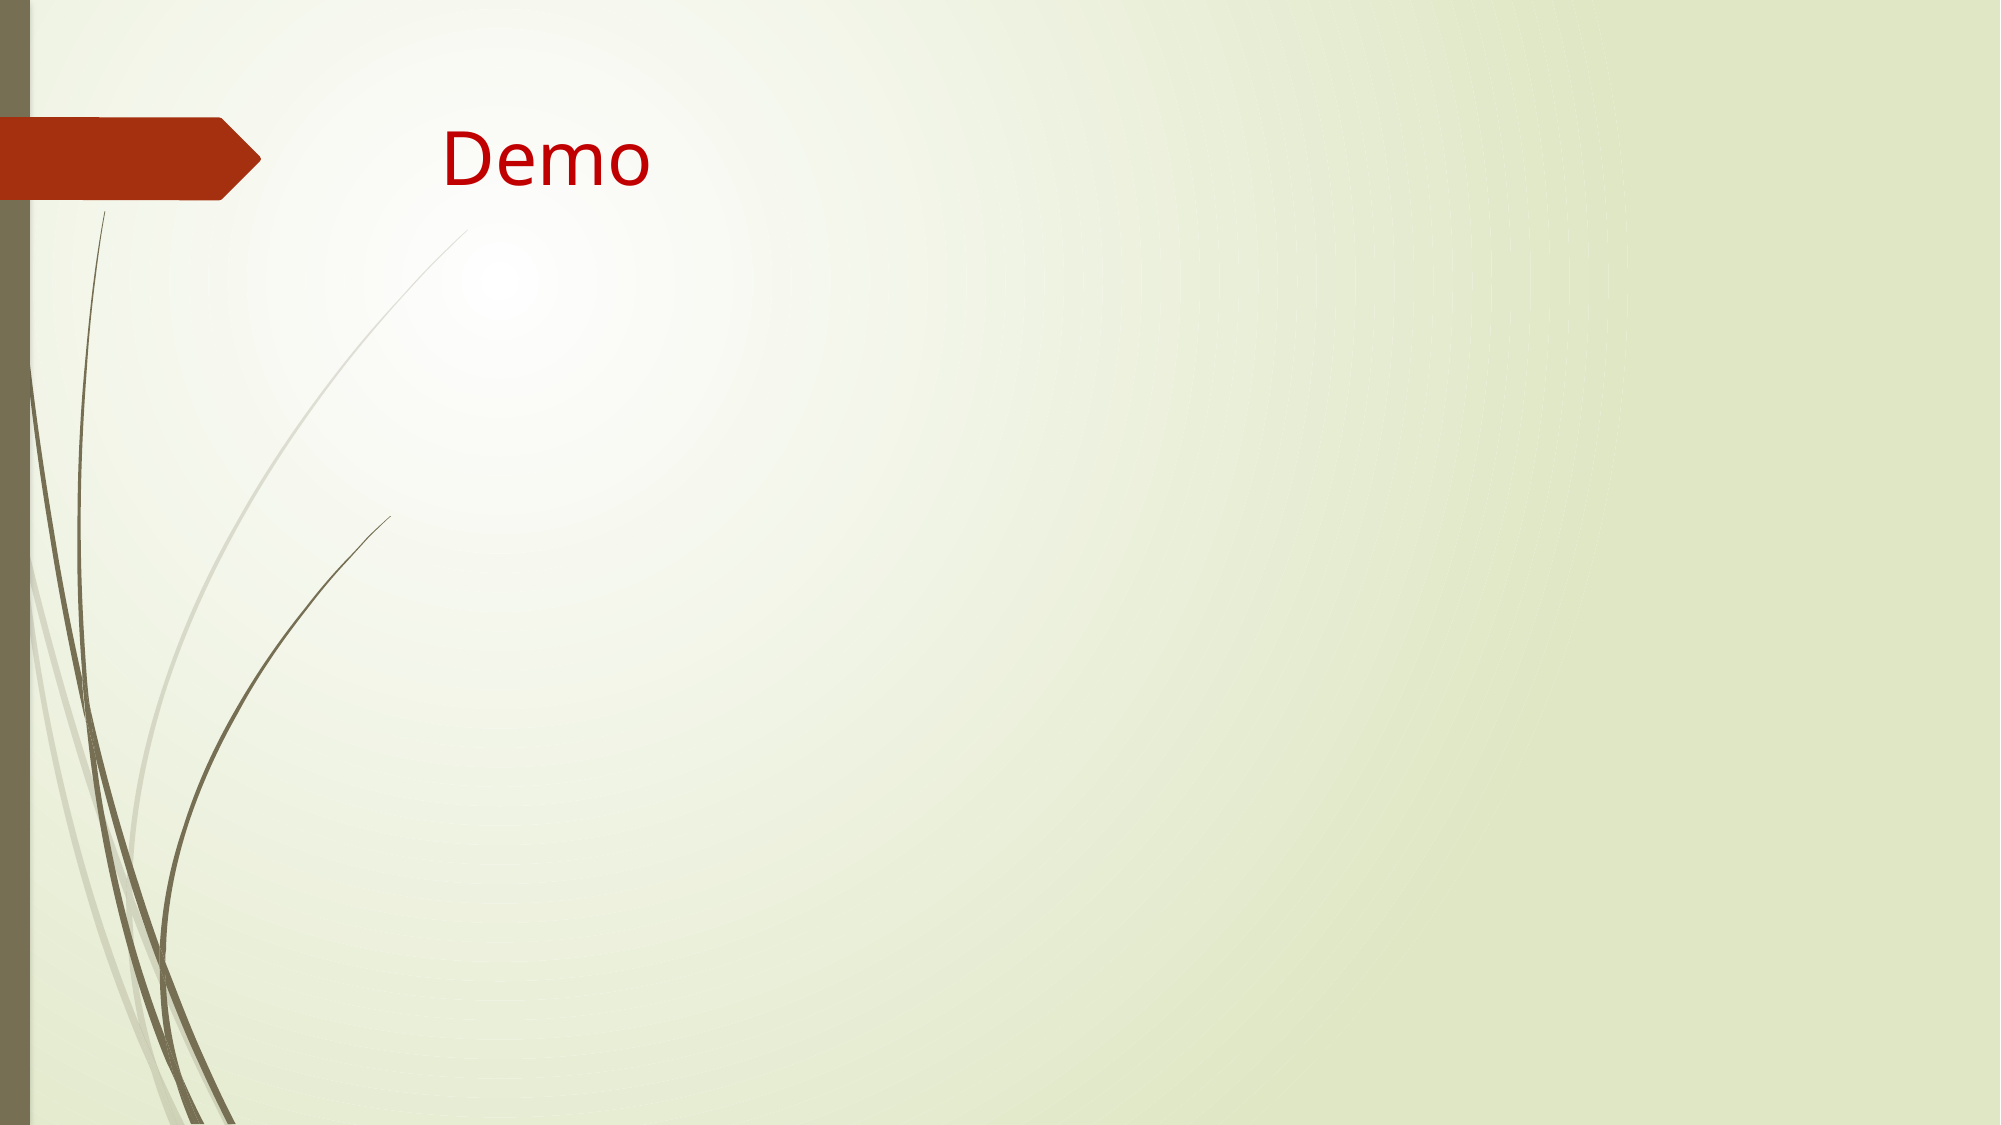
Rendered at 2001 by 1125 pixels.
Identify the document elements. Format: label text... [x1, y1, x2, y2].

title Demo [425, 102, 1888, 313]
